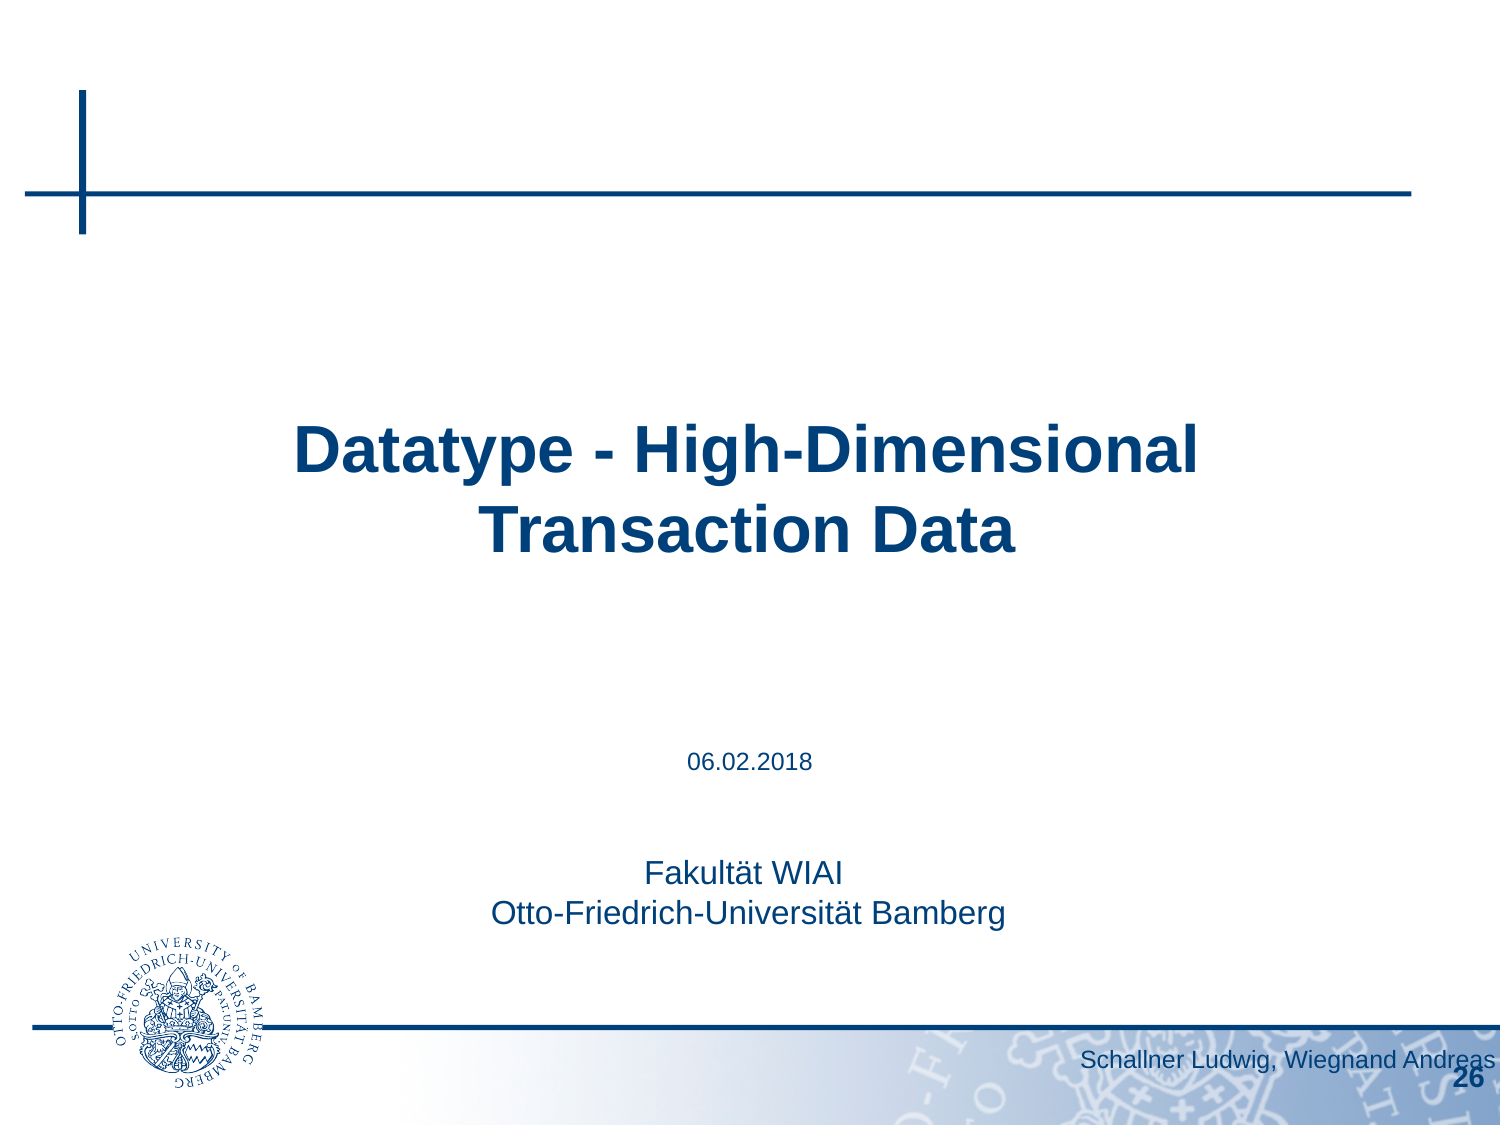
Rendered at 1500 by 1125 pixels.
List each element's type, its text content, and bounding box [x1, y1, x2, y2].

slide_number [641, 721, 856, 800]
footer Schallner Ludwig, Wiegnand Andreas [599, 1034, 1500, 1083]
picture [0, 937, 1500, 1125]
title Datatype - High-Dimensional Transaction Data [115, 250, 1380, 722]
slide_number 26 [1421, 1051, 1500, 1107]
